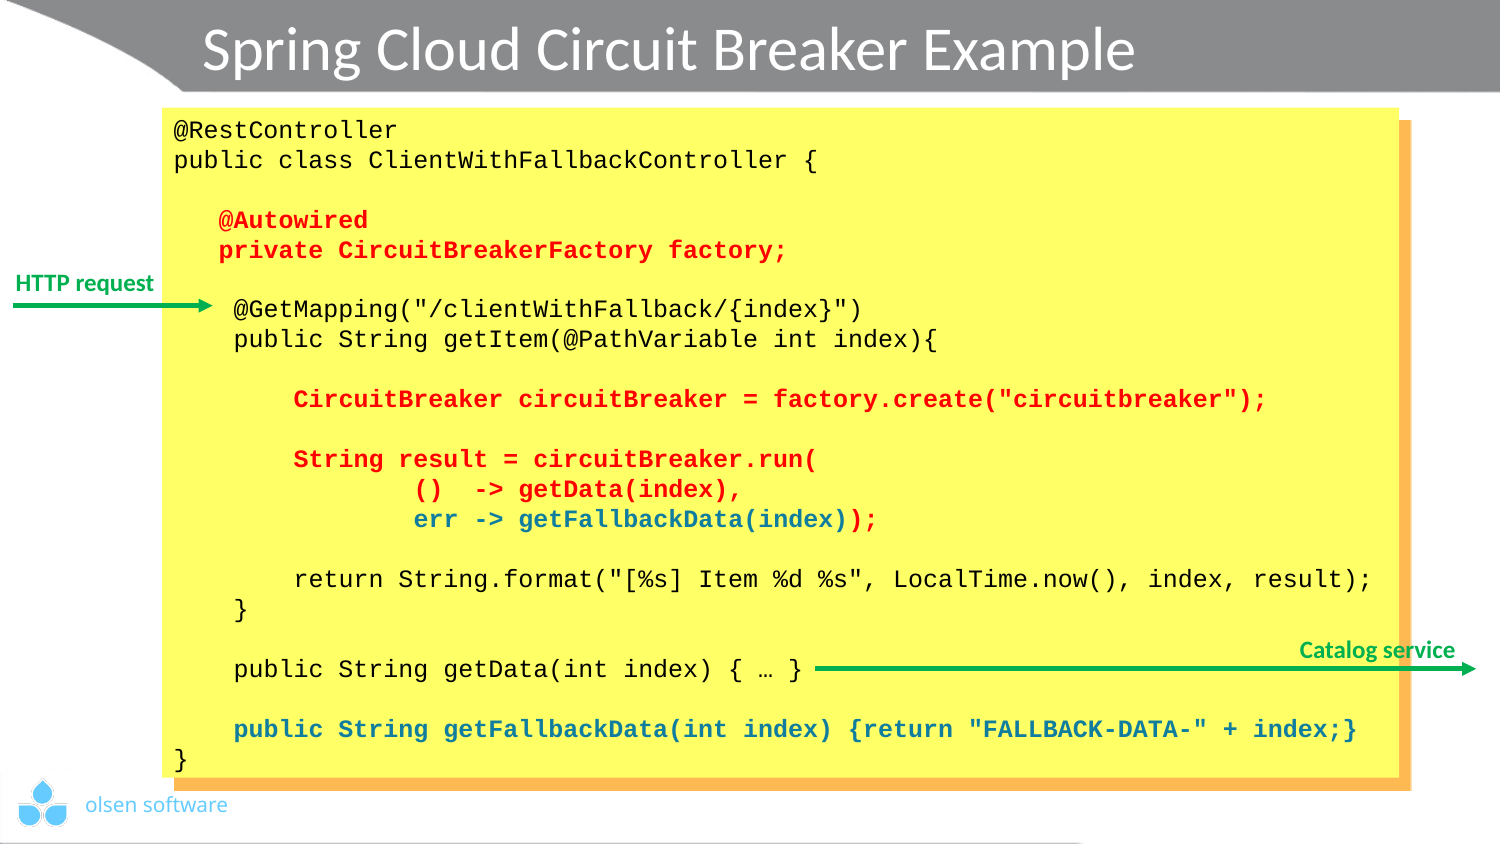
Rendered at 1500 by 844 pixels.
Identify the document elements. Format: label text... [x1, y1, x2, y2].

title Spring Cloud Circuit Breaker Example [187, 0, 1426, 93]
text_box Catalog service [1285, 626, 1471, 668]
picture [0, 0, 1500, 844]
text_box HTTP request [0, 258, 170, 304]
picture [17, 778, 68, 827]
text_box @RestController public class ClientWithFallbackController { @Autowired private CircuitBreakerFactory factory; @GetMapping("/clientWithFallback/{index}") public String getItem(@PathVariable int index){ CircuitBreaker circuitBreaker = factory.create("circuitbreaker"); String result = circuitBreaker.run( () -> getData(index), err -> getFallbackData(index)); return String.format("[%s] Item %d %s", LocalTime.now(), index, result); } public String getData(int index) { … } public String getFallbackData(int index) {return "FALLBACK-DATA-" + index;} } [162, 107, 1400, 778]
